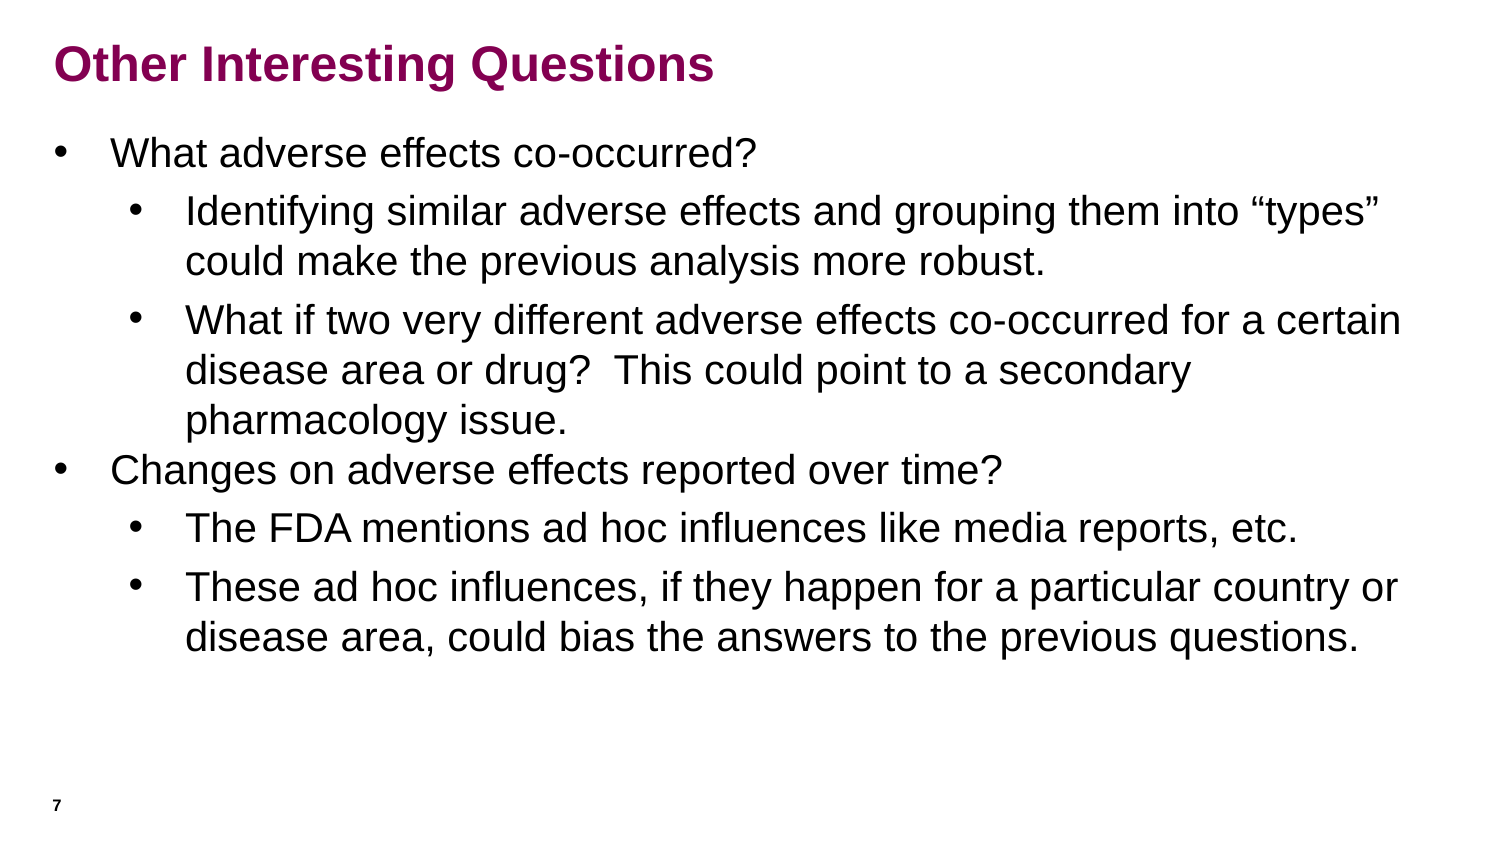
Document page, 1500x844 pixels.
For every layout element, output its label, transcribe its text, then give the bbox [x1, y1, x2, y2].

slide_number 7 [52, 795, 118, 822]
list What adverse effects co-occurred? Identifying similar adverse effects and grouping them into “types” could make the previous analysis more robust. What if two very different adverse effects co-occurred for a certain disease area or drug? This could point to a secondary pharmacology issue. Changes on adverse effects reported over time? The FDA mentions ad hoc influences like media reports, etc. These ad hoc influences, if they happen for a particular country or disease area, could bias the answers to the previous questions. [38, 118, 1448, 760]
title Other Interesting Questions [38, 23, 1398, 107]
